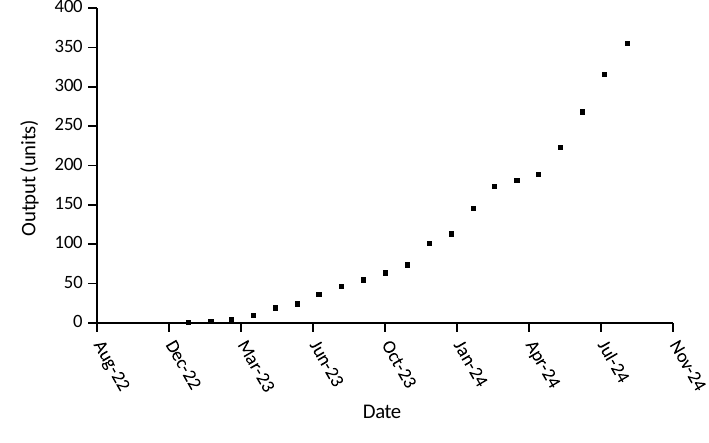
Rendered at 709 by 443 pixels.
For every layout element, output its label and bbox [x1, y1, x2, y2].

chart [0, 0, 709, 430]
